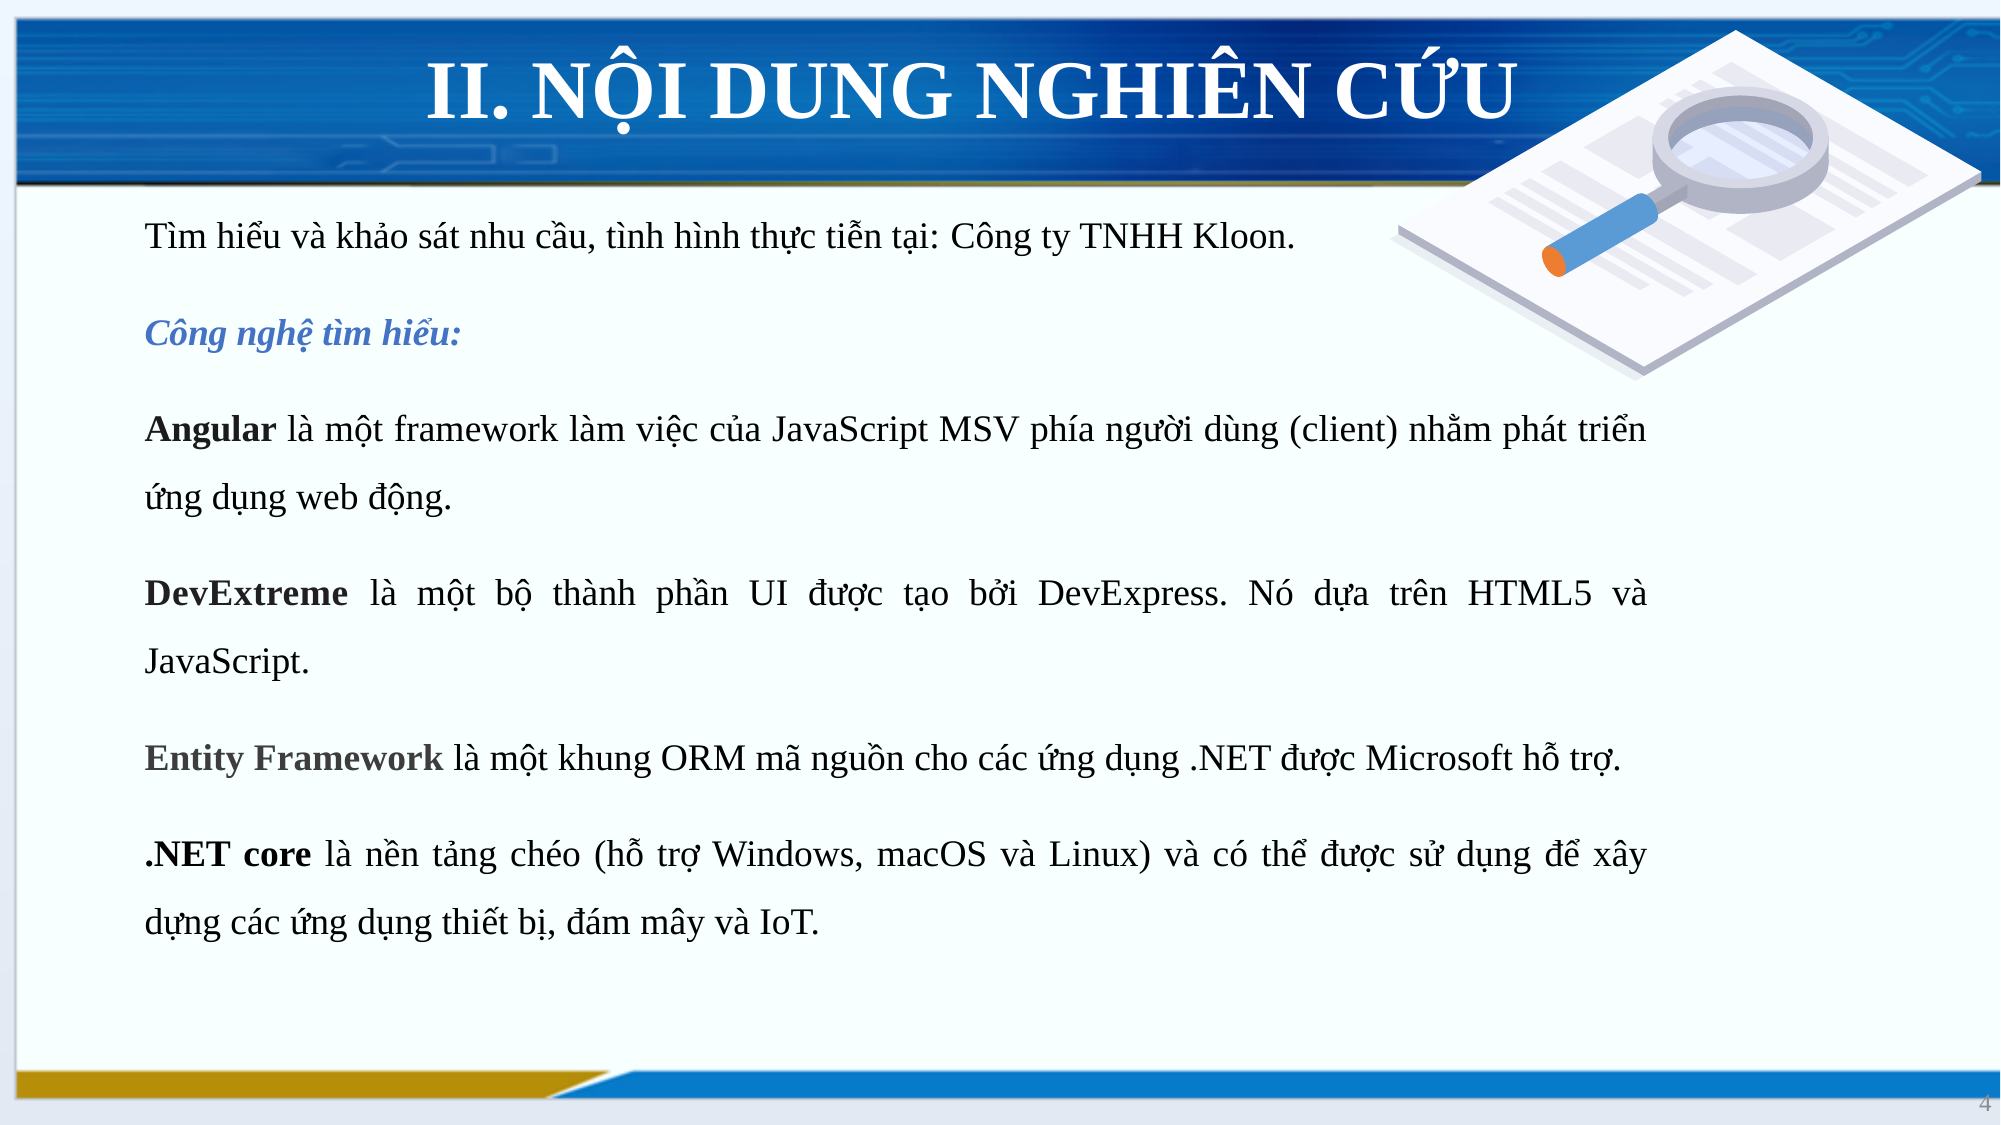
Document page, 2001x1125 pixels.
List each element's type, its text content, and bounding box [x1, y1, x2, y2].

title II. NỘI DUNG NGHIÊN CỨU [110, 46, 1389, 148]
text_box Tìm hiểu và khảo sát nhu cầu, tình hình thực tiễn tại: Công ty TNHH Kloon. Công nghệ tìm hiểu: Angular là một framework làm việc của JavaScript MSV phía người dùng (client) nhằm phát triển ứng dụng web động. DevExtreme là một bộ thành phần UI được tạo bởi DevExpress. Nó dựa trên HTML5 và JavaScript. Entity Framework là một khung ORM mã nguồn cho các ứng dụng .NET được Microsoft hỗ trợ. .NET core là nền tảng chéo (hỗ trợ Windows, macOS và Linux) và có thể được sử dụng để xây dựng các ứng dụng thiết bị, đám mây và IoT. [119, 188, 1649, 1034]
slide_number 4 [1891, 1014, 1992, 1117]
picture [0, 0, 2001, 1125]
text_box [1389, 29, 1982, 381]
